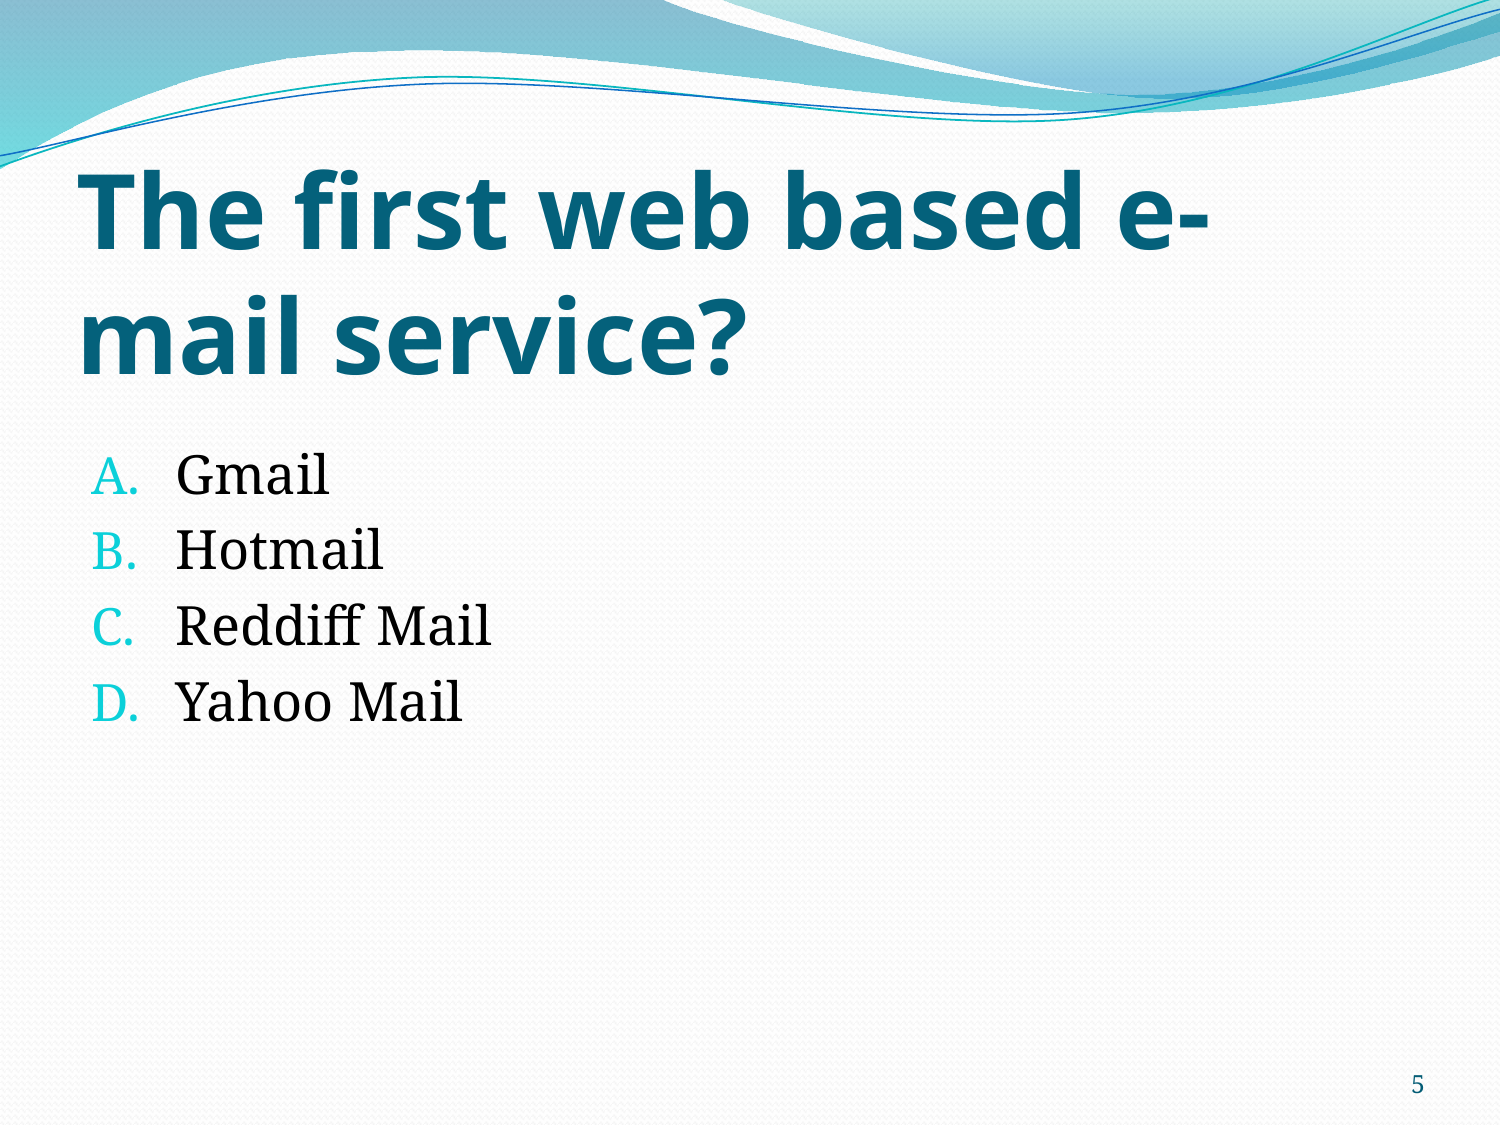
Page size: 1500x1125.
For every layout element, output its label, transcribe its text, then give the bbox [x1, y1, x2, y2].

list Gmail Hotmail Reddiff Mail Yahoo Mail [76, 432, 1427, 1070]
slide_number 5 [1299, 1042, 1425, 1103]
title The first web based e-mail service? [76, 208, 1427, 396]
